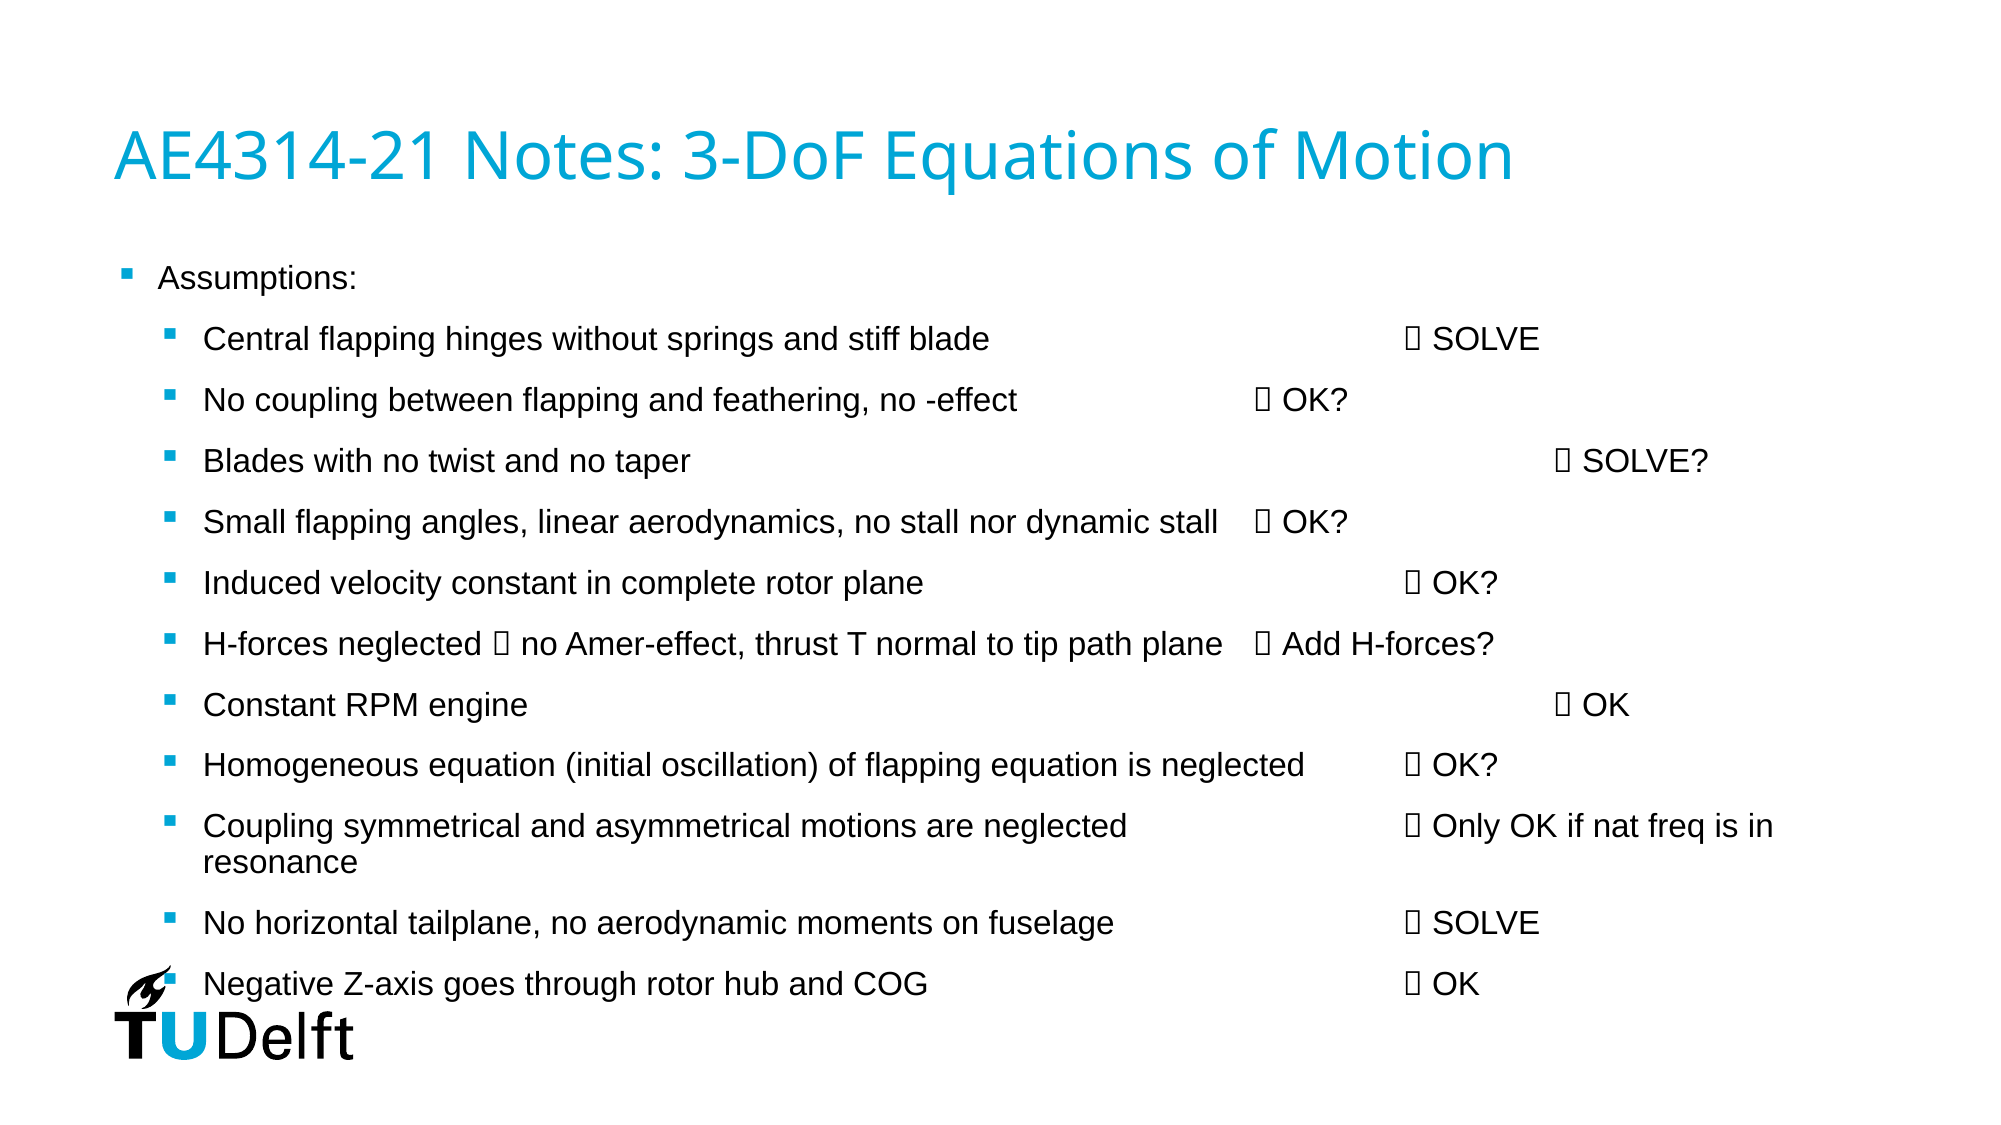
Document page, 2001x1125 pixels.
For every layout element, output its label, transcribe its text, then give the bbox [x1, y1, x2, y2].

title AE4314-21 Notes: 3-DoF Equations of Motion [114, 121, 1883, 203]
